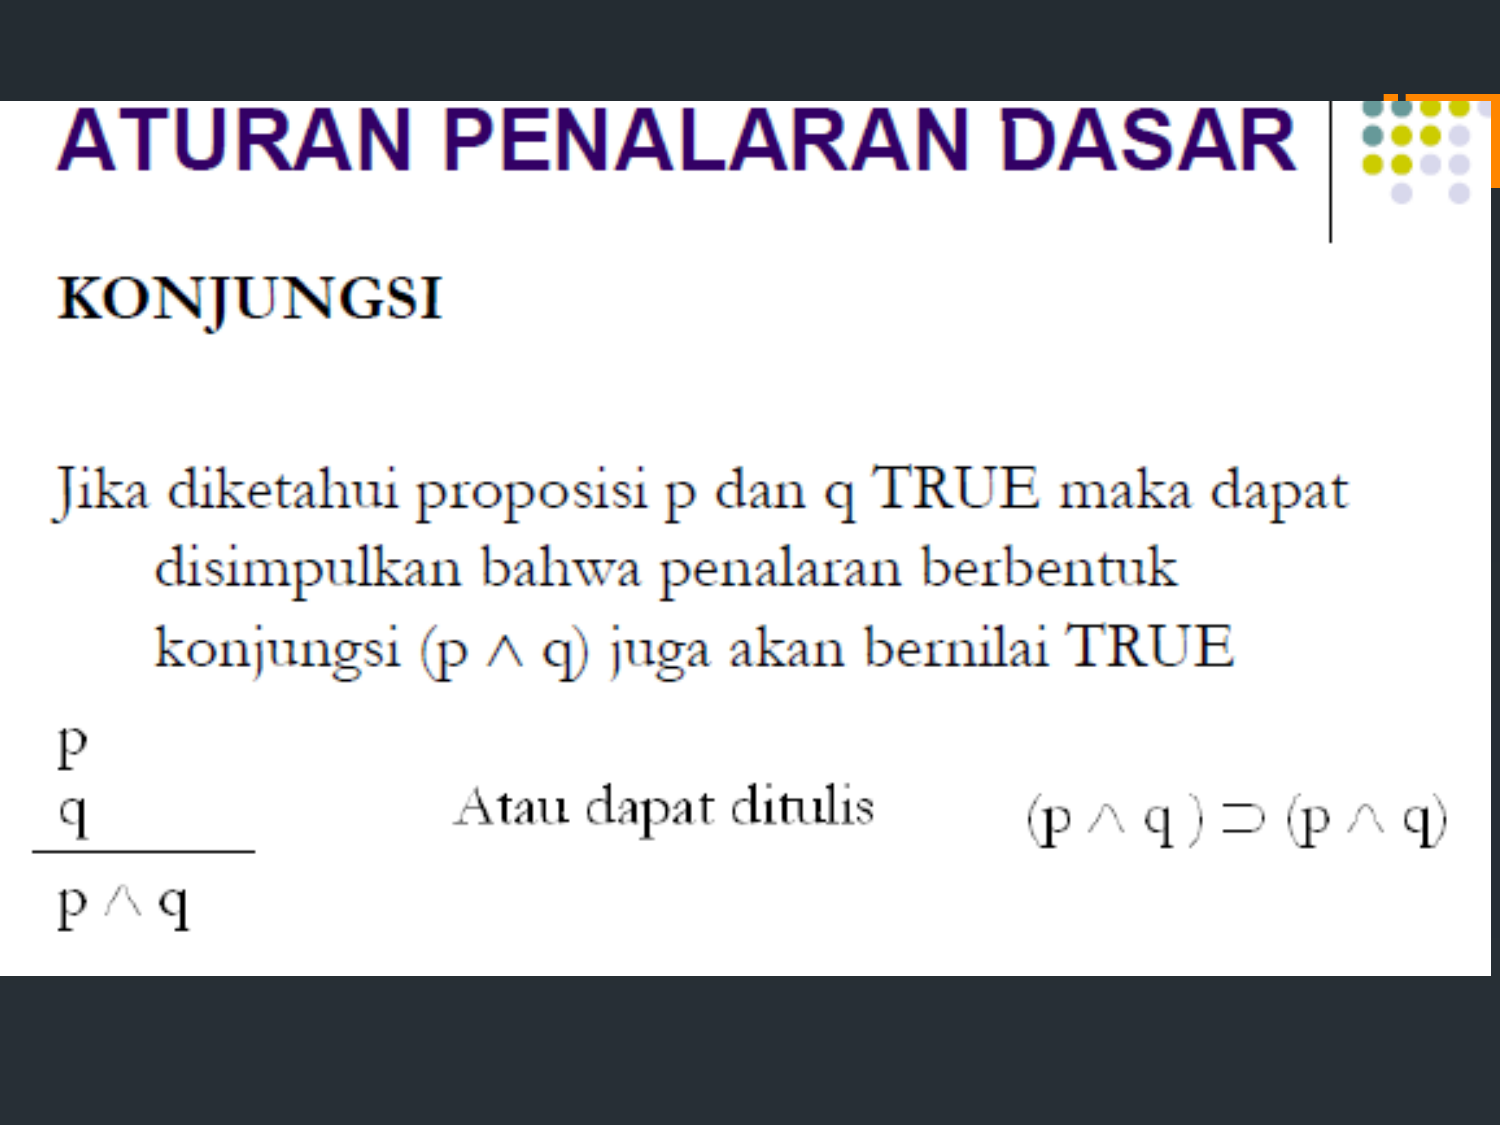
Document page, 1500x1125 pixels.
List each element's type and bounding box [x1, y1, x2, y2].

picture [0, 101, 1492, 977]
